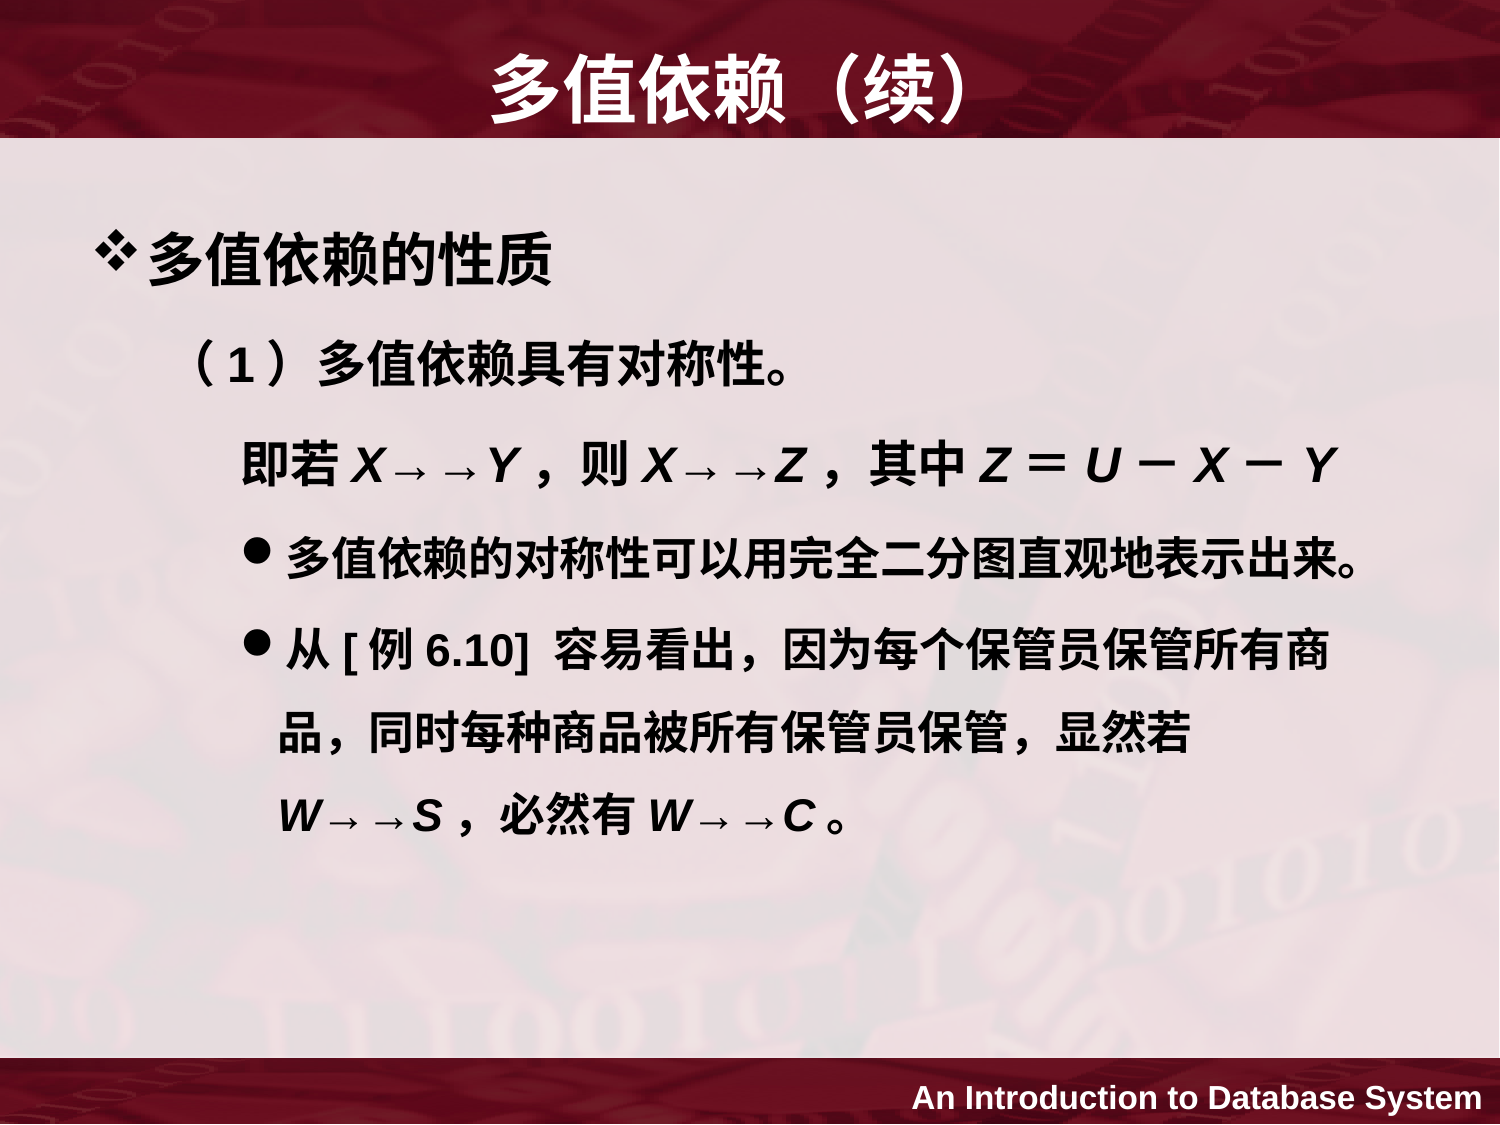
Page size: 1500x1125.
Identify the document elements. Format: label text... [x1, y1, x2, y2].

title 多值依赖（续） [74, 0, 1426, 179]
picture [0, 0, 1500, 1124]
list 多值依赖的性质 （1）多值依赖具有对称性。 即若X→→Y，则X→→Z，其中Z＝U－X－Y 多值依赖的对称性可以用完全二分图直观地表示出来。 从[例6.10] 容易看出，因为每个保管员保管所有商品，同时每种商品被所有保管员保管，显然若W→→S，必然有W→→C。 [74, 179, 1426, 1017]
